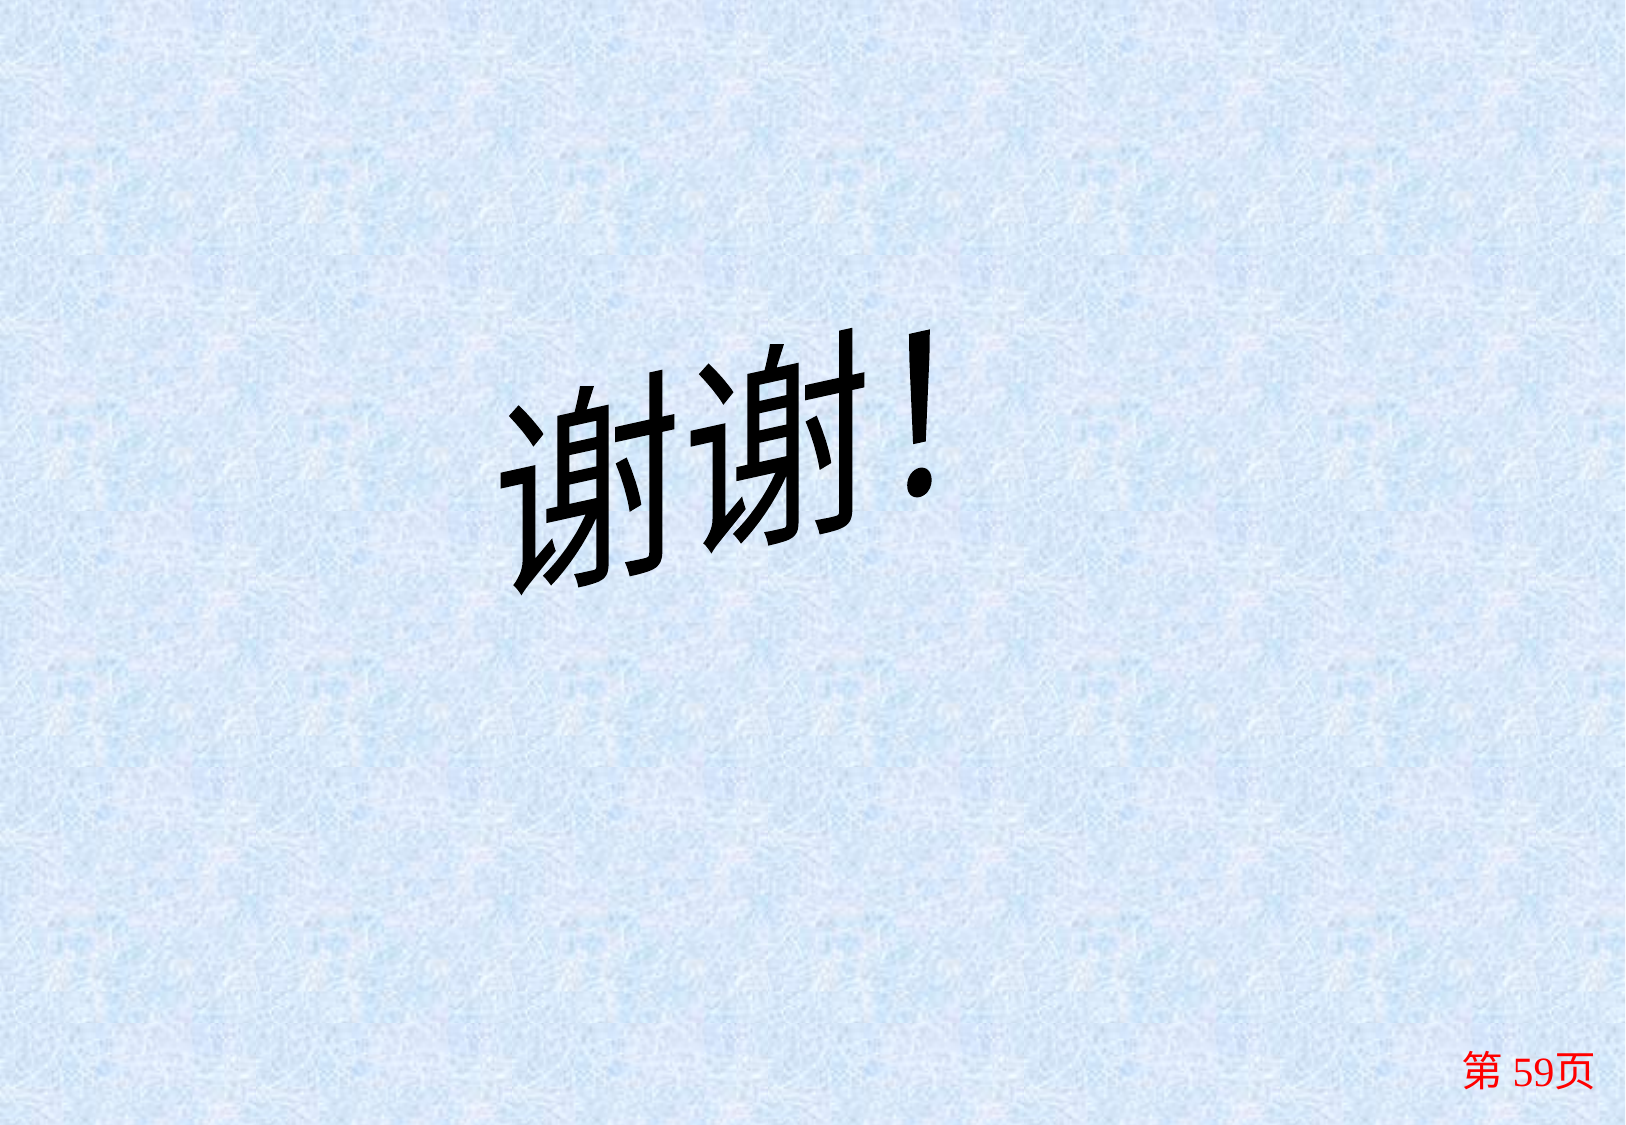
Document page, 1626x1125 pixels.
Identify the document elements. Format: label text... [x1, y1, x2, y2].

slide_number 第59页 [1272, 1037, 1612, 1113]
picture [0, 0, 1626, 1125]
